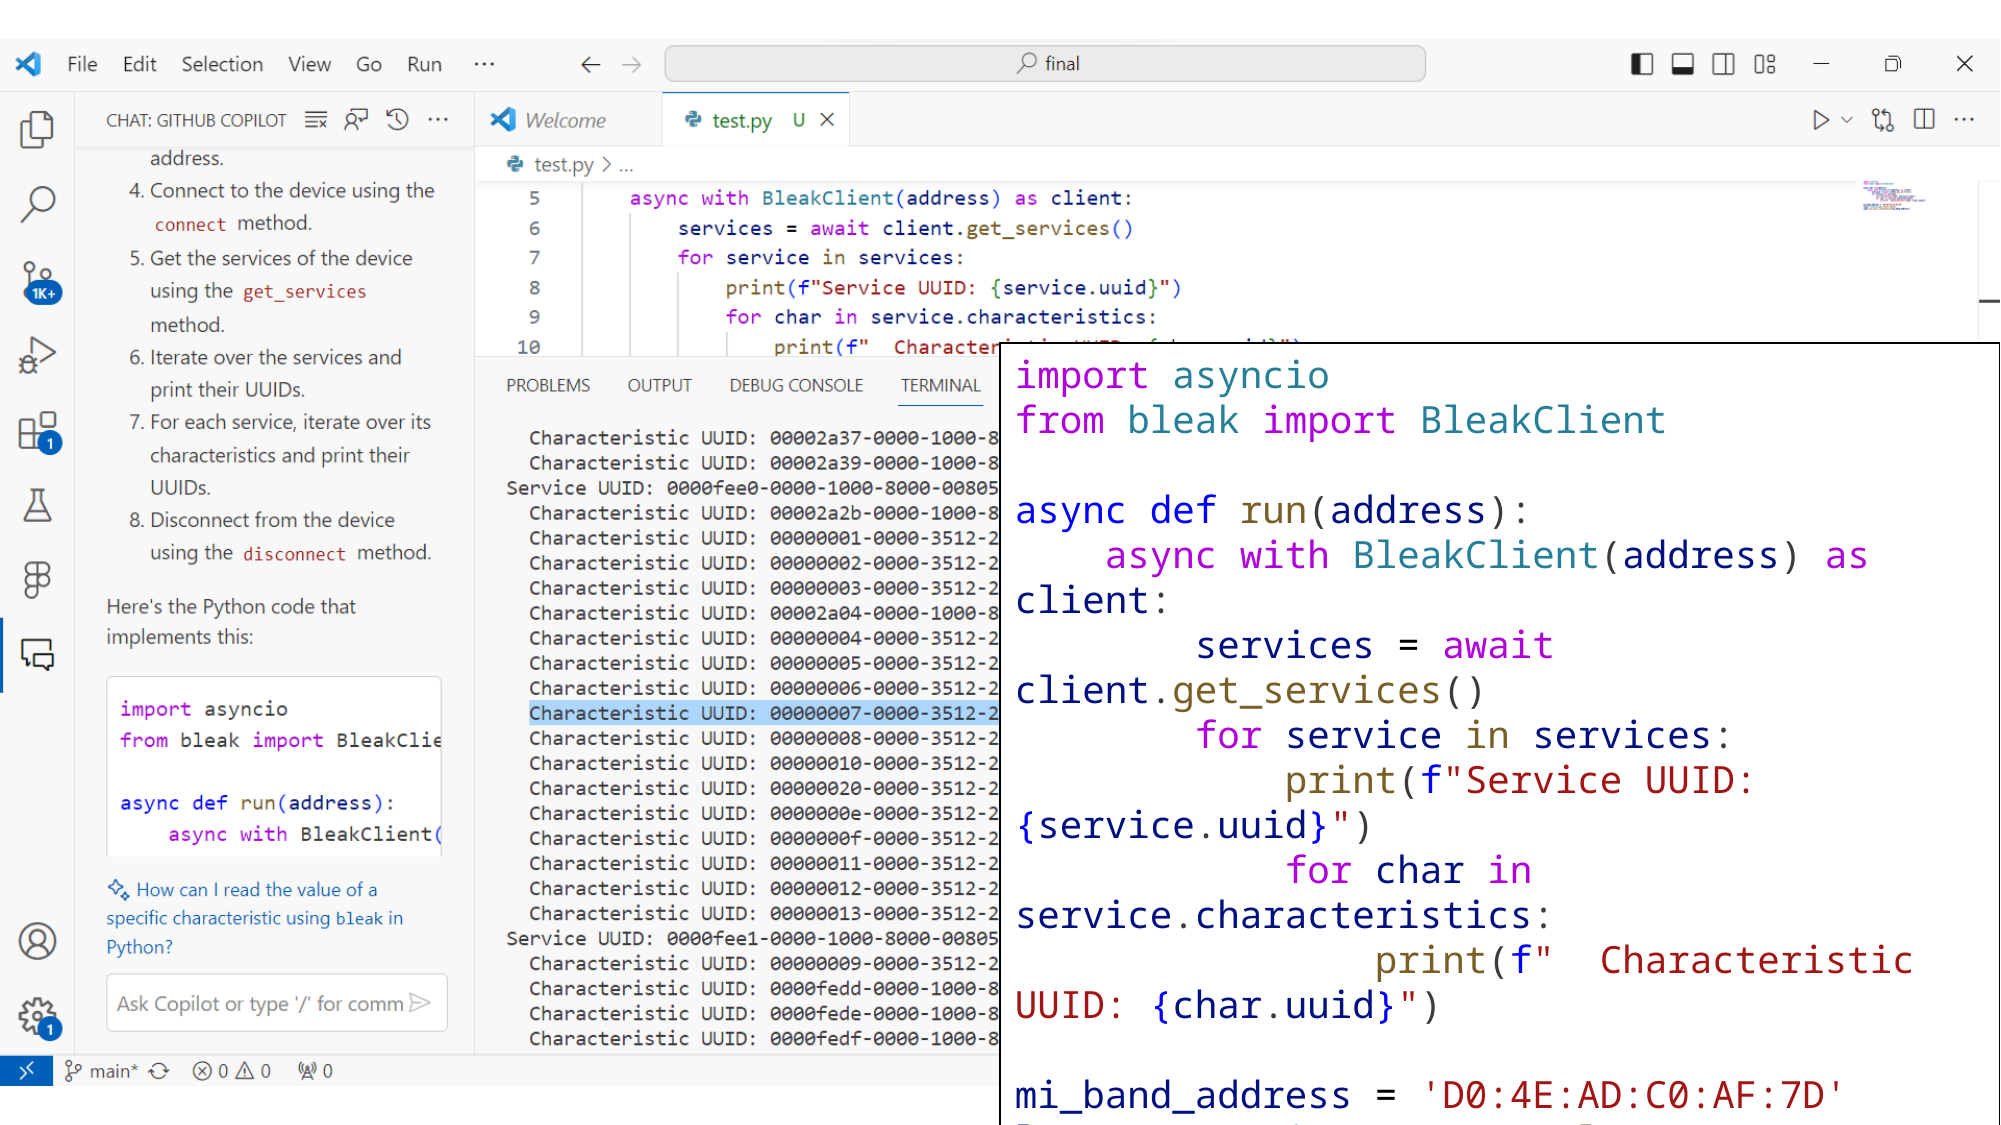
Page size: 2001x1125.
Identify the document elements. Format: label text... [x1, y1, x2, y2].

text_box import asyncio from bleak import BleakClient async def run(address): async with BleakClient(address) as client: services = await client.get_services() for service in services: print(f"Service UUID: {service.uuid}") for char in service.characteristics: print(f" Characteristic UUID: {char.uuid}") mi_band_address = 'D0:4E:AD:C0:AF:7D' loop = asyncio.get_event_loop() loop.run_until_complete(run(mi_band_address)) [999, 1086, 2000, 1125]
picture [0, 39, 2000, 1086]
